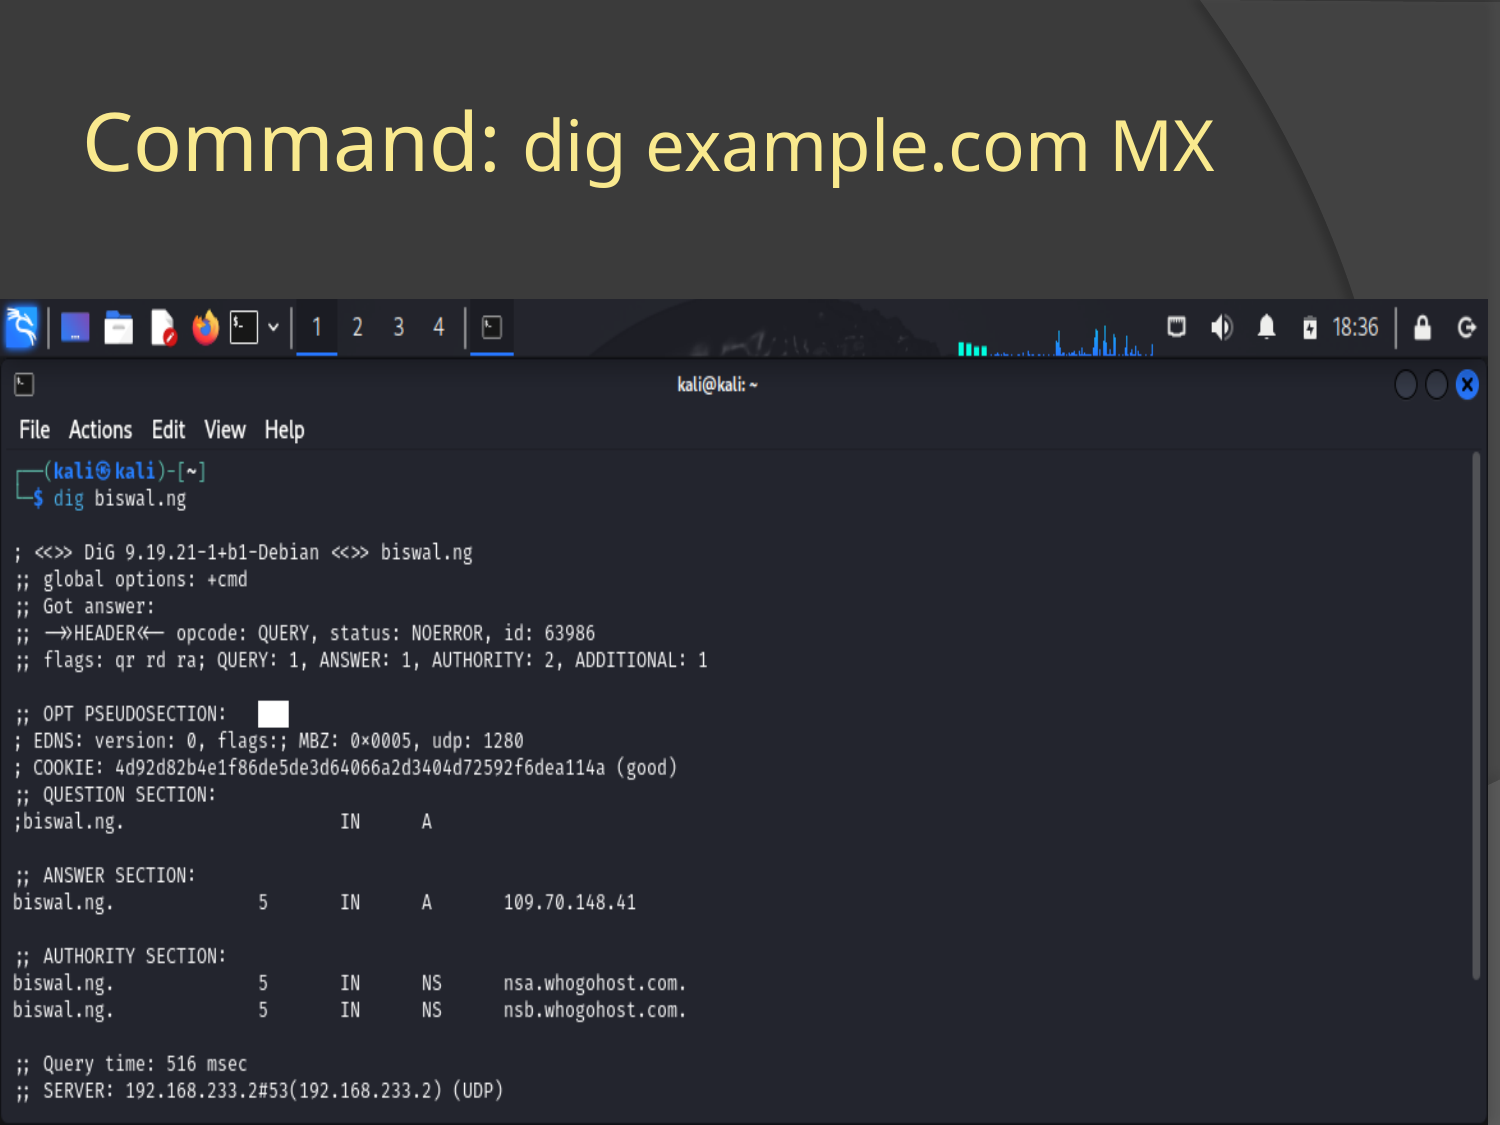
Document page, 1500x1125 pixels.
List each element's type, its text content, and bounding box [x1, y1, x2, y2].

title Command: dig example.com MX [75, 45, 1300, 233]
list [0, 299, 1488, 1125]
